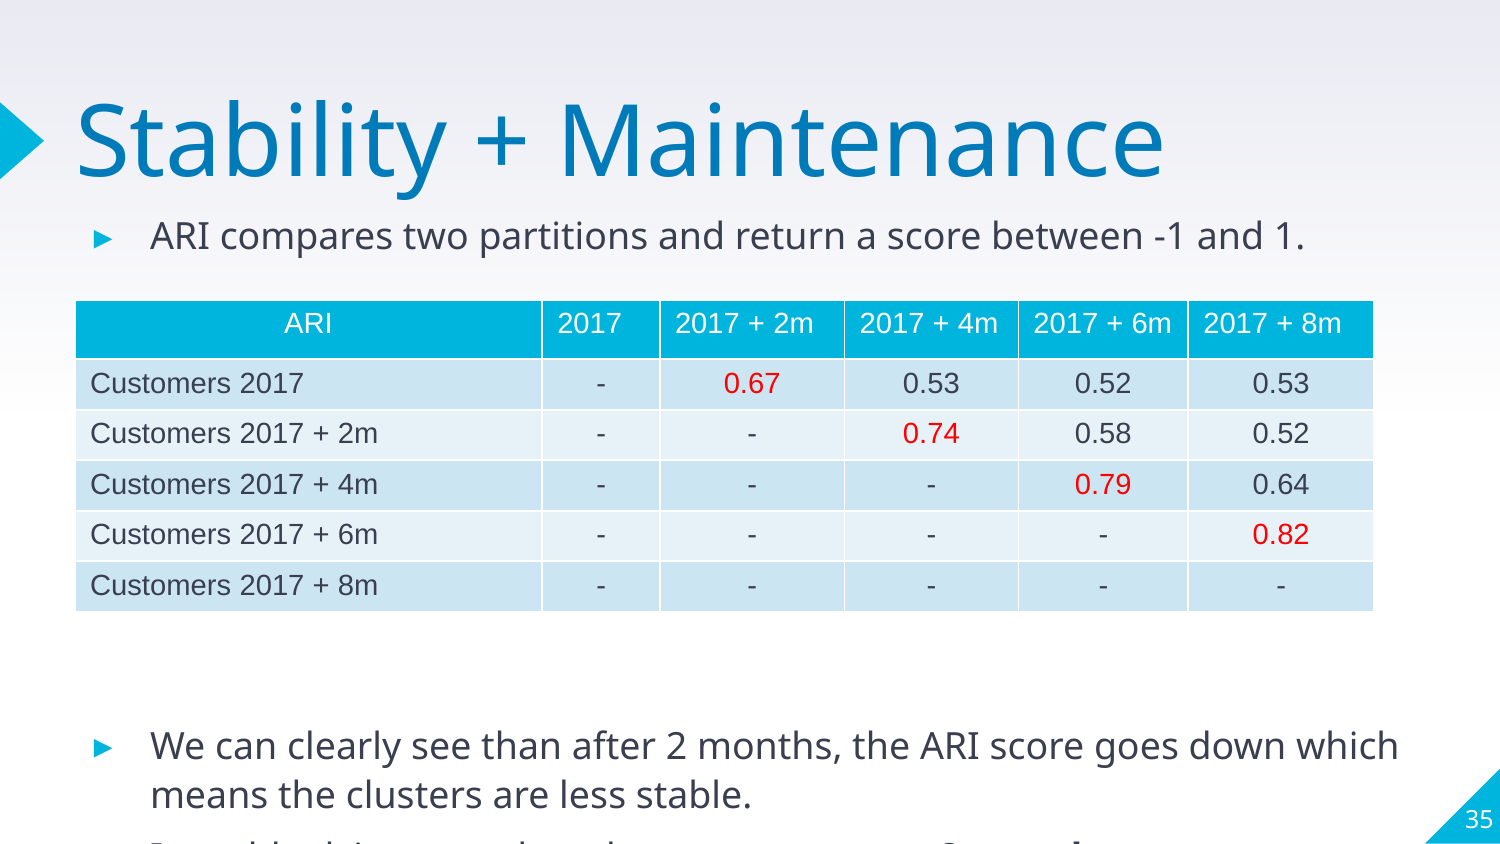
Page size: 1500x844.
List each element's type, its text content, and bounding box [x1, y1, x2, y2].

table_cell 0.53 [845, 360, 1018, 409]
table_cell - [661, 461, 844, 510]
table_cell - [1019, 562, 1187, 611]
table_header 2017 + 2m [661, 301, 844, 358]
table_cell Customers 2017 + 8m [76, 562, 541, 611]
table_header 2017 + 4m [845, 301, 1018, 358]
table_header 2017 + 8m [1189, 301, 1373, 358]
table_cell - [543, 461, 659, 510]
table_cell 0.82 [1189, 512, 1373, 560]
table_cell 0.67 [661, 360, 844, 409]
table_cell - [661, 512, 844, 560]
table_cell Customers 2017 + 2m [76, 411, 541, 459]
table_cell 0.53 [1189, 360, 1373, 409]
table_header 2017 [543, 301, 659, 358]
table_header 2017 + 6m [1019, 301, 1187, 358]
list ARI compares two partitions and return a score between -1 and 1. We can clearly see than after 2 months, the ARI score goes down which means the clusters are less stable. I would advise to update the segment every 2 months . [75, 207, 1419, 799]
table_cell - [845, 461, 1018, 510]
slide_number 35 [1418, 760, 1494, 838]
table_cell - [1019, 512, 1187, 560]
table_cell - [661, 411, 844, 459]
table_cell - [845, 562, 1018, 611]
table_cell - [543, 411, 659, 459]
table_cell - [1189, 562, 1373, 611]
table_cell - [543, 360, 659, 409]
table_cell - [543, 562, 659, 611]
table_cell 0.64 [1189, 461, 1373, 510]
table_cell - [543, 512, 659, 560]
table_cell Customers 2017 [76, 360, 541, 409]
table_cell 0.52 [1189, 411, 1373, 459]
table_cell - [661, 562, 844, 611]
table_cell Customers 2017 + 6m [76, 512, 541, 560]
table_cell Customers 2017 + 4m [76, 461, 541, 510]
table_cell 0.52 [1019, 360, 1187, 409]
table_cell 0.58 [1019, 411, 1187, 459]
table_header ARI [76, 301, 541, 358]
title Stability + Maintenance [75, 99, 1320, 207]
table_cell 0.79 [1019, 461, 1187, 510]
table_cell - [845, 512, 1018, 560]
table_cell 0.74 [845, 411, 1018, 459]
